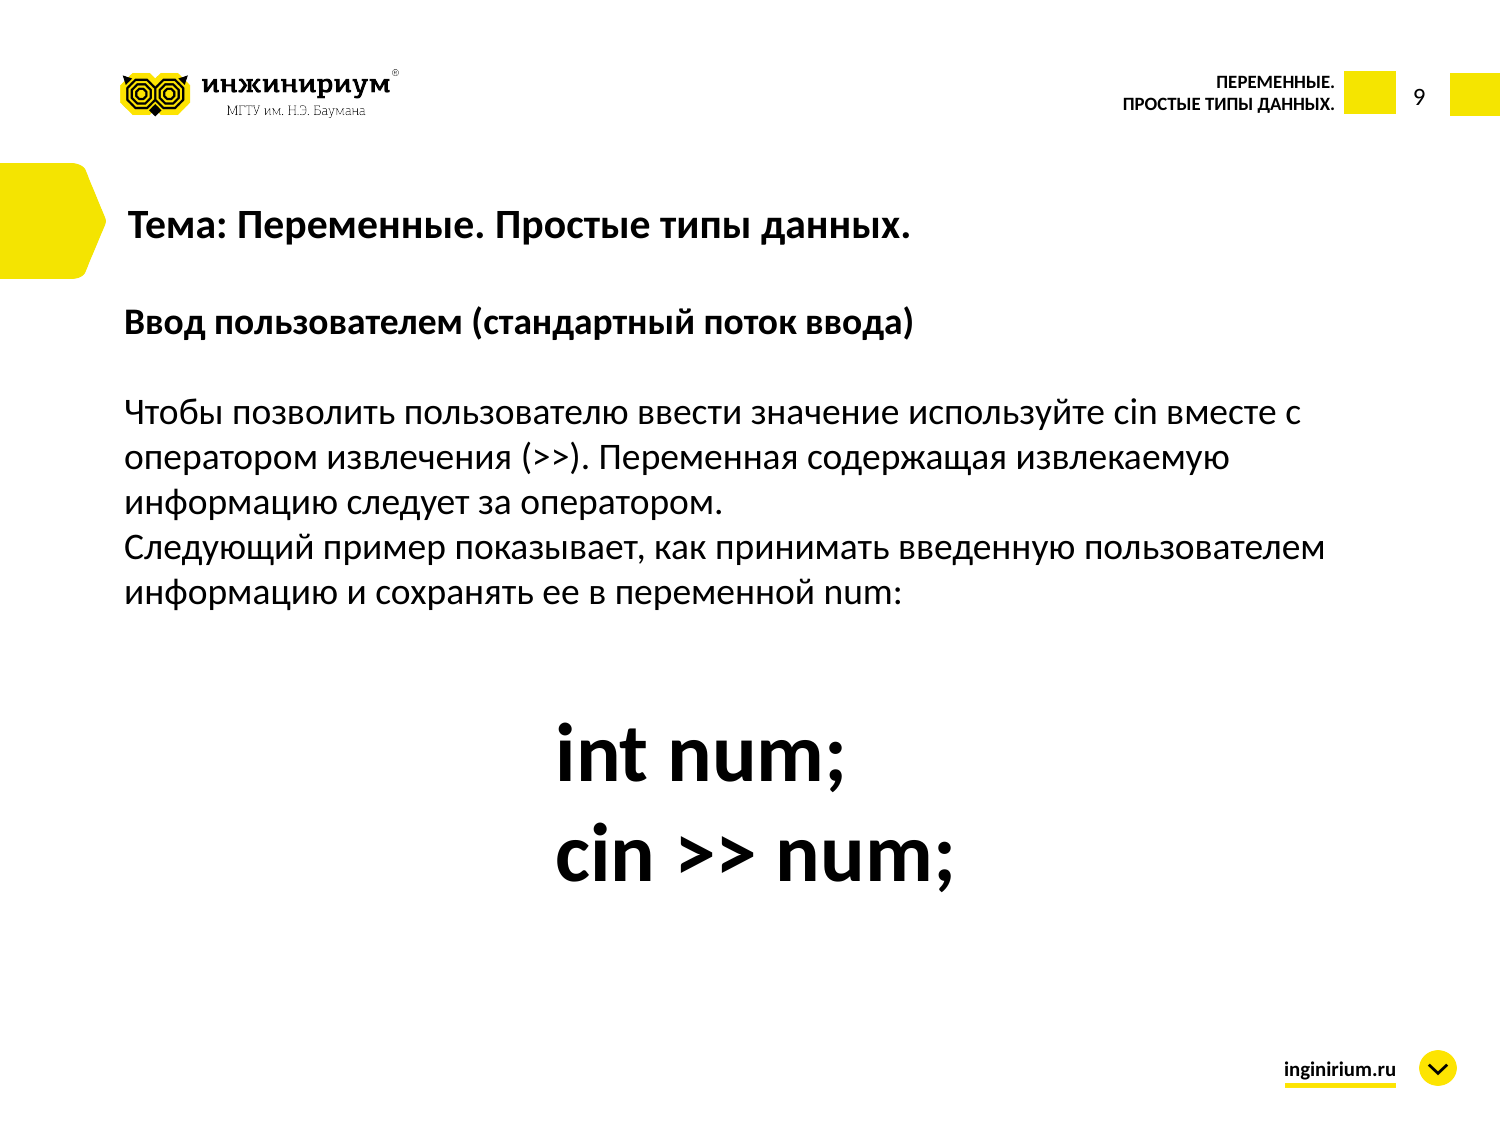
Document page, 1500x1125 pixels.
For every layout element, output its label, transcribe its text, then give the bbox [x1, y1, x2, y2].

picture [0, 163, 106, 279]
text_box Тема: Переменные. Простые типы данных. [113, 189, 1353, 289]
text_box 9 [1398, 73, 1447, 119]
text_box int num; cin >> num; [540, 690, 1078, 963]
picture [1449, 73, 1500, 116]
picture [1419, 1049, 1457, 1086]
text_box Ввод пользователем (стандартный поток ввода) Чтобы позволить пользователю ввести значение используйте cin вместе с оператором извлечения (>>). Переменная содержащая извлекаемую информацию следует за оператором. Следующий пример показывает, как принимать введенную пользователем информацию и сохранять ее в переменной num: [109, 289, 1426, 625]
text_box inginirium.ru [1263, 1047, 1412, 1088]
picture [120, 68, 399, 119]
text_box ПЕРЕМЕННЫЕ. ПРОСТЫЕ ТИПЫ ДАННЫХ. [723, 62, 1350, 122]
picture [1344, 71, 1396, 115]
picture [1284, 1083, 1396, 1088]
